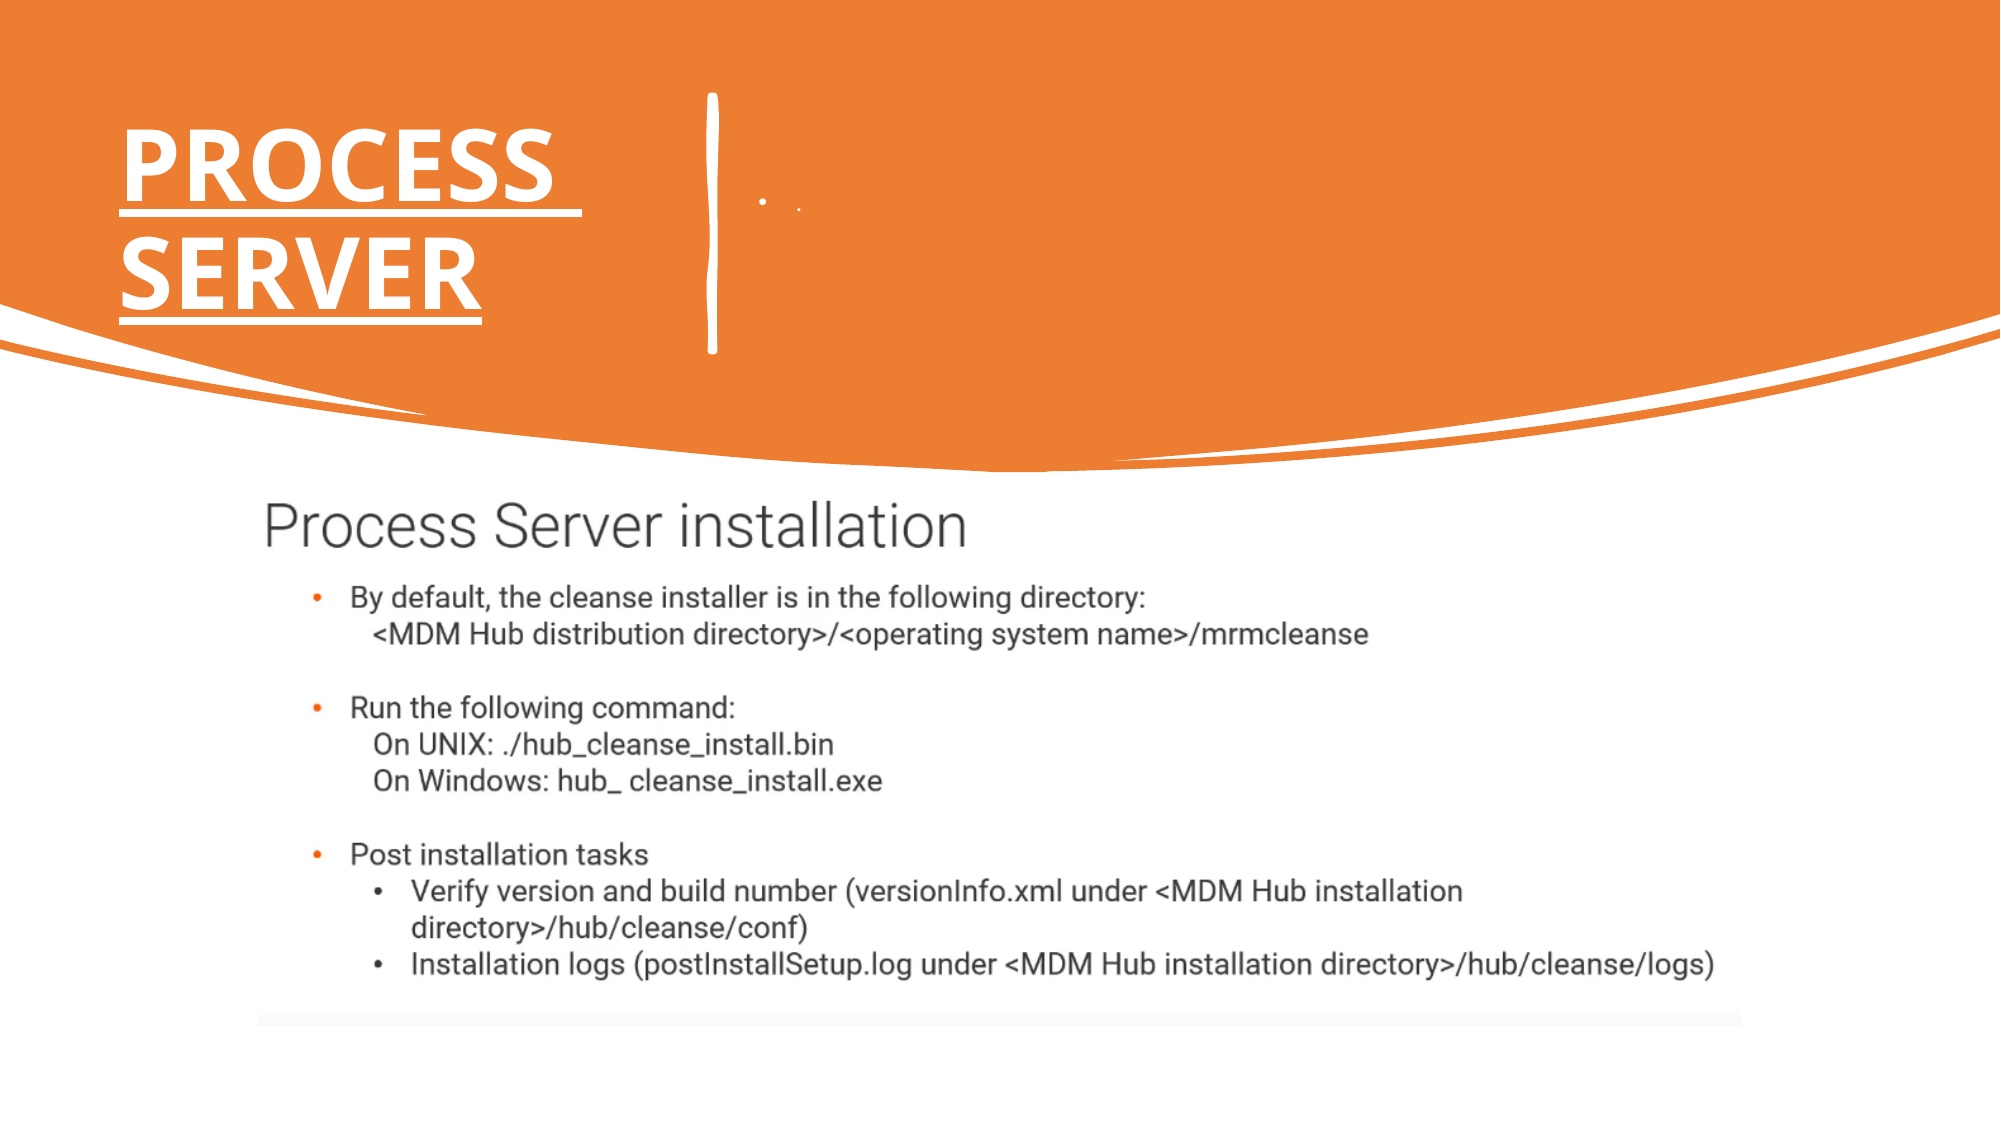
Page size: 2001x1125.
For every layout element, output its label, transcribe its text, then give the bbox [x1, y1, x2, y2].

text_box PROCESS SERVER [103, 103, 694, 344]
text_box [0, 340, 2000, 1125]
text_box [708, 94, 717, 352]
picture [257, 487, 1741, 1026]
text_box . [733, 103, 1895, 344]
text_box [1195, 316, 2000, 456]
text_box [0, 0, 2000, 474]
text_box [0, 306, 376, 407]
